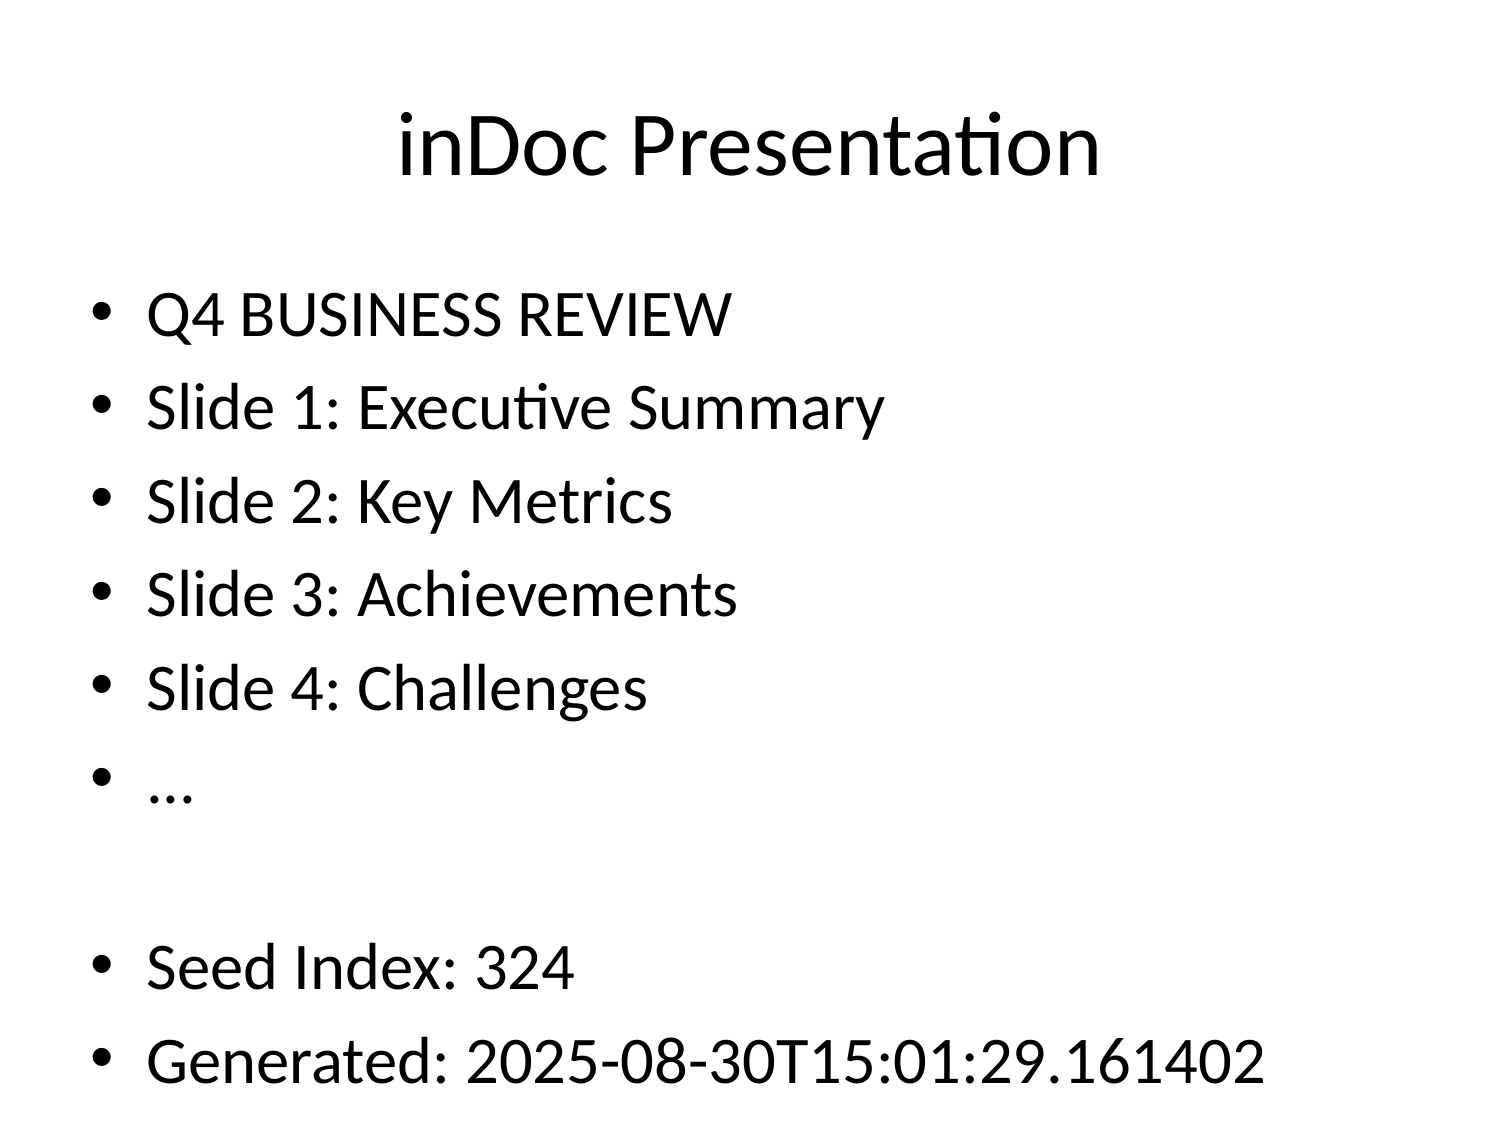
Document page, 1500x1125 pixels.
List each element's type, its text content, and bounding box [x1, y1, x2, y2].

title inDoc Presentation [75, 45, 1425, 233]
list Q4 BUSINESS REVIEW Slide 1: Executive Summary Slide 2: Key Metrics Slide 3: Achievements Slide 4: Challenges ... Seed Index: 324 Generated: 2025-08-30T15:01:29.161402 [75, 262, 1425, 1005]
